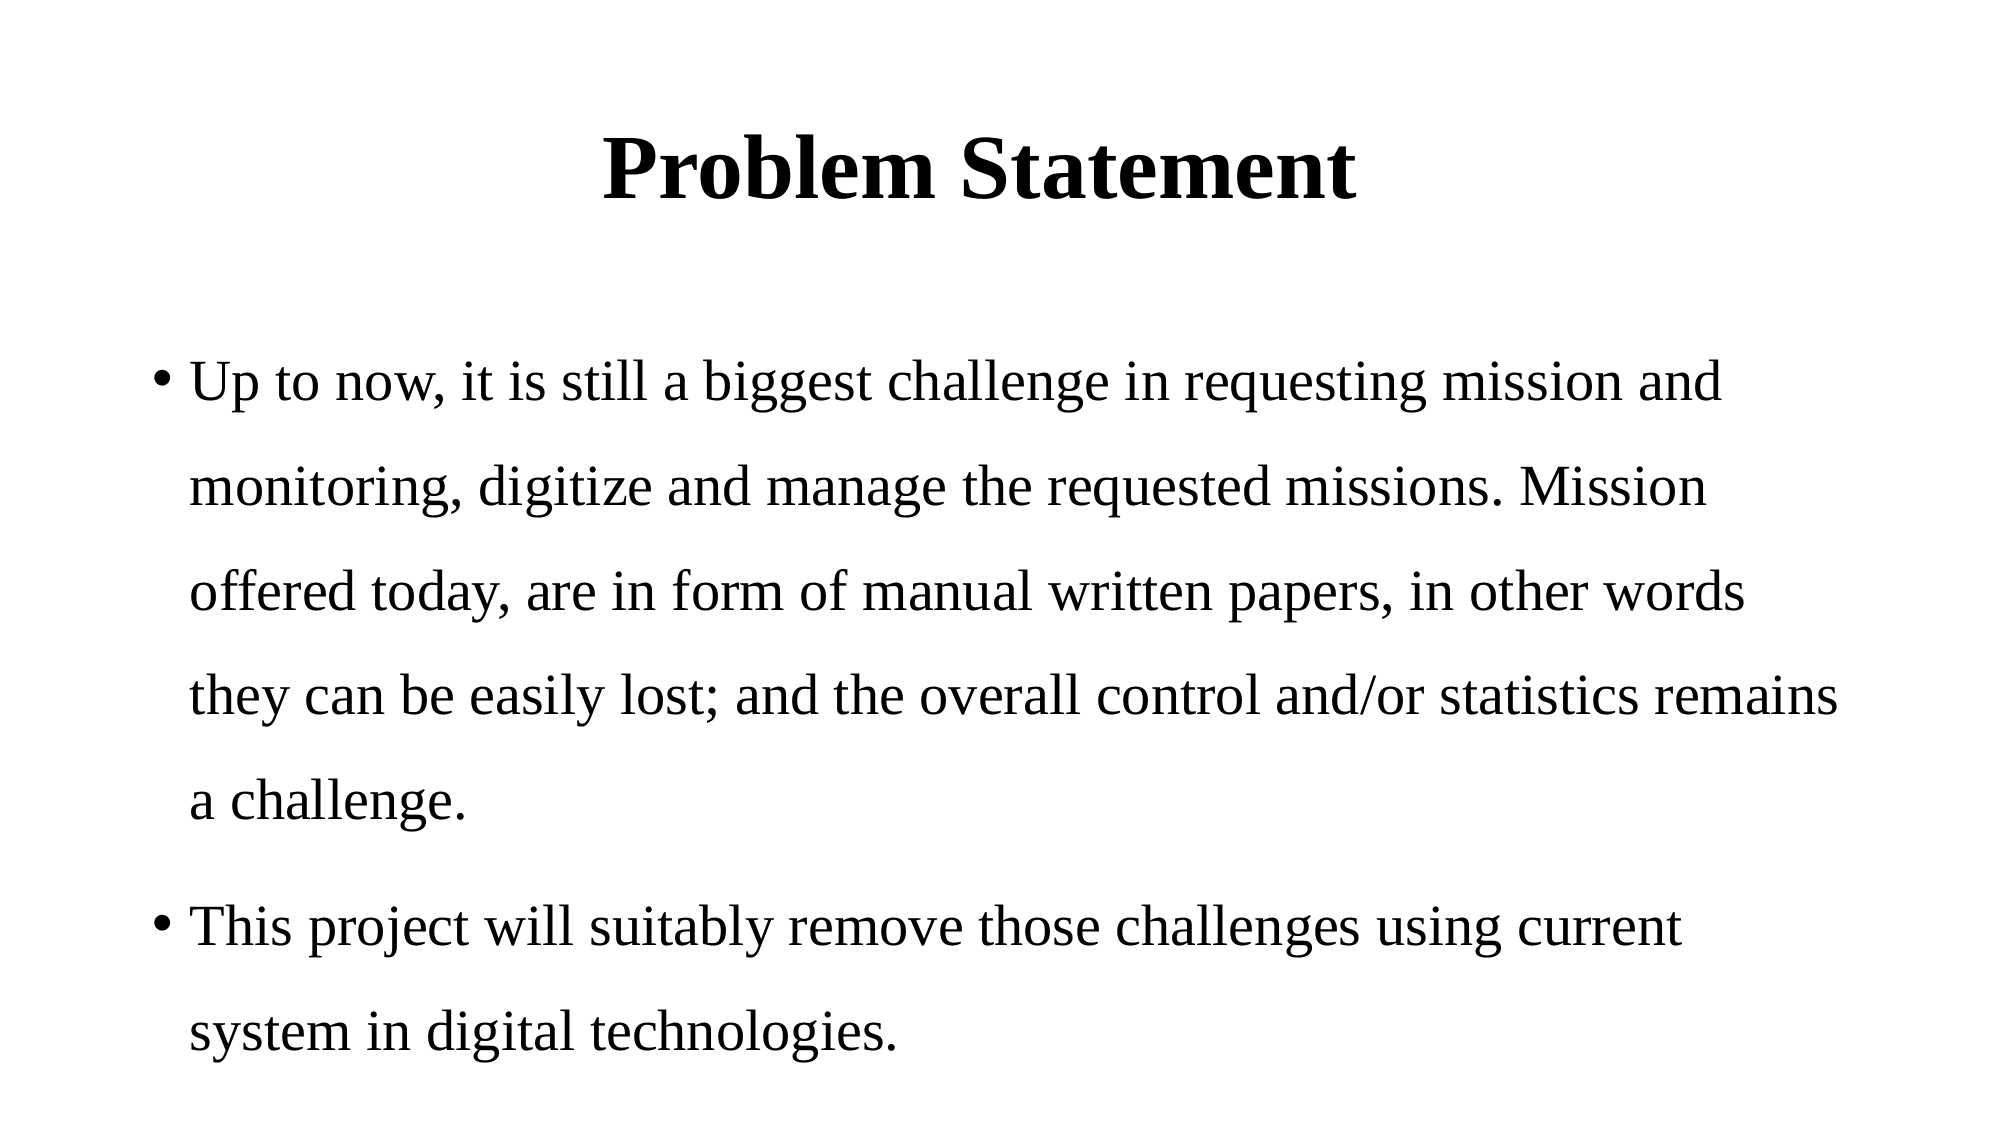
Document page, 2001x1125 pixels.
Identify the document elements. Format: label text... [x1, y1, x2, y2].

title Problem Statement [137, 59, 1863, 278]
list Up to now, it is still a biggest challenge in requesting mission and monitoring, digitize and manage the requested missions. Mission offered today, are in form of manual written papers, in other words they can be easily lost; and the overall control and/or statistics remains a challenge. This project will suitably remove those challenges using current system in digital technologies. [137, 299, 1863, 1014]
